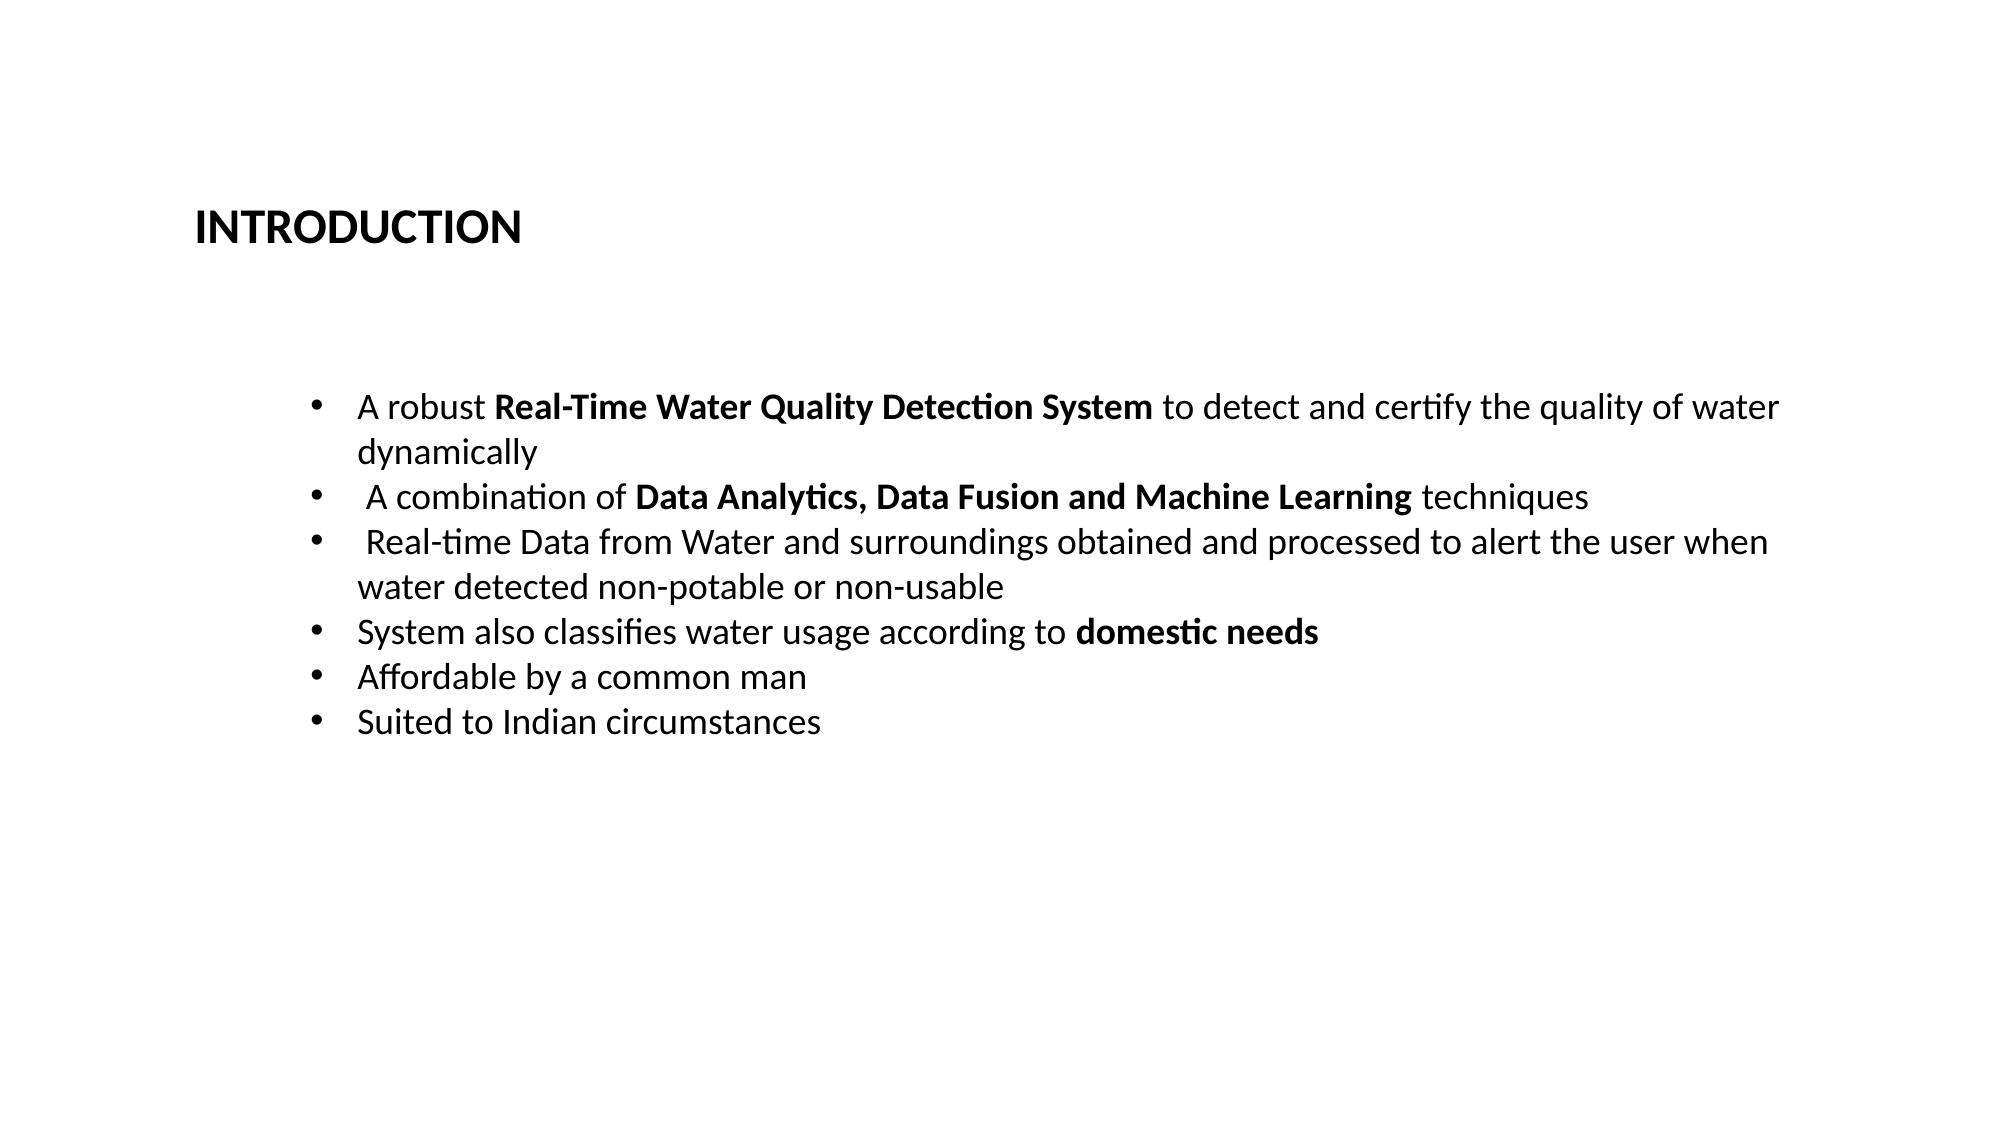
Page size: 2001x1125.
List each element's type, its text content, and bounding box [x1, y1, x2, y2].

text_box A robust Real-Time Water Quality Detection System to detect and certify the quality of water dynamically A combination of Data Analytics, Data Fusion and Machine Learning techniques Real-time Data from Water and surroundings obtained and processed to alert the user when water detected non-potable or non-usable System also classifies water usage according to domestic needs Affordable by a common man Suited to Indian circumstances [295, 374, 1802, 795]
text_box INTRODUCTION [133, 186, 584, 352]
